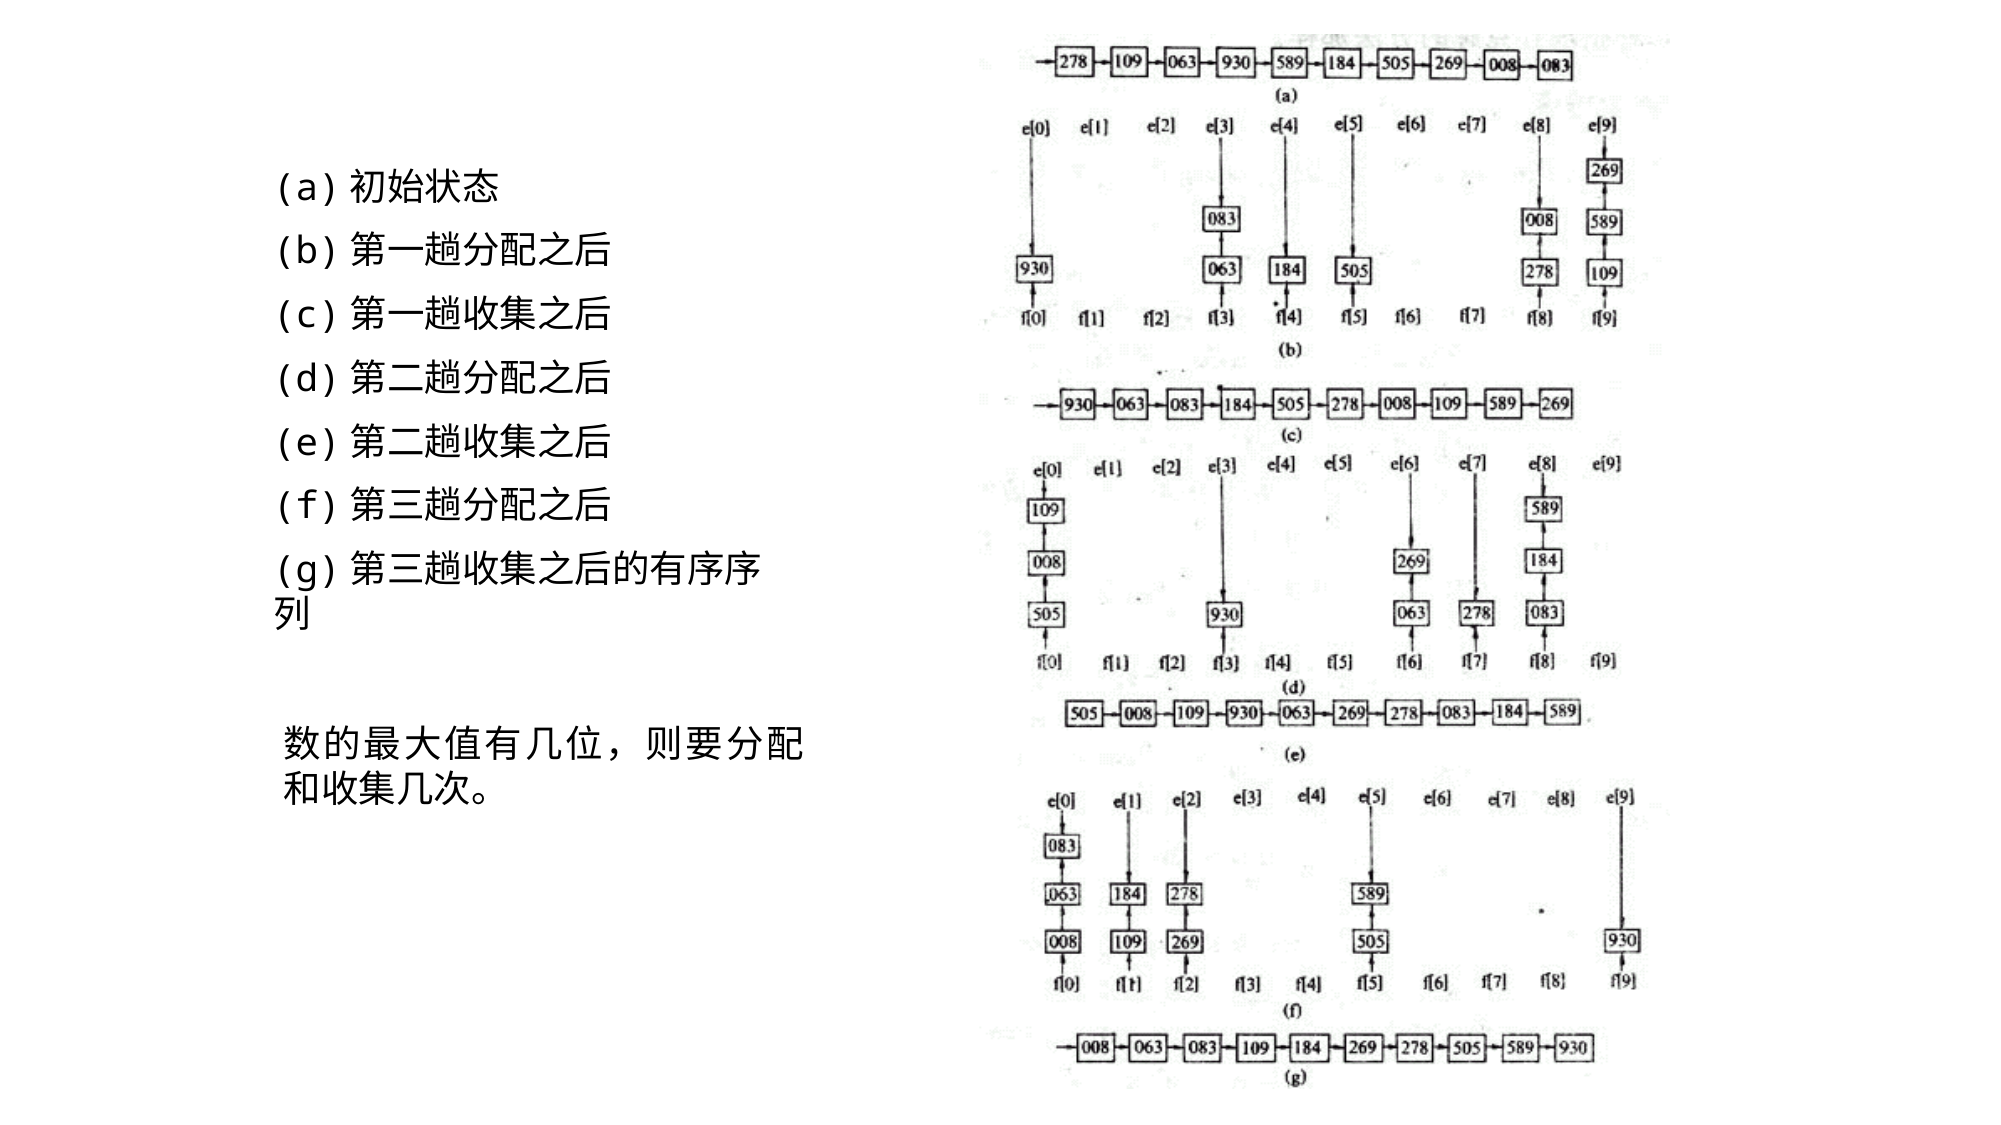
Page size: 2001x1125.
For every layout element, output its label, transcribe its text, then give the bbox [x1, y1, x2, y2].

text_box (a)初始状态 (b)第一趟分配之后 (c)第一趟收集之后 (d)第二趟分配之后 (e)第二趟收集之后 (f)第三趟分配之后 (g)第三趟收集之后的有序序列 [258, 155, 809, 643]
text_box 数的最大值有几位，则要分配和收集几次。 [268, 712, 819, 817]
picture [978, 34, 1670, 1089]
